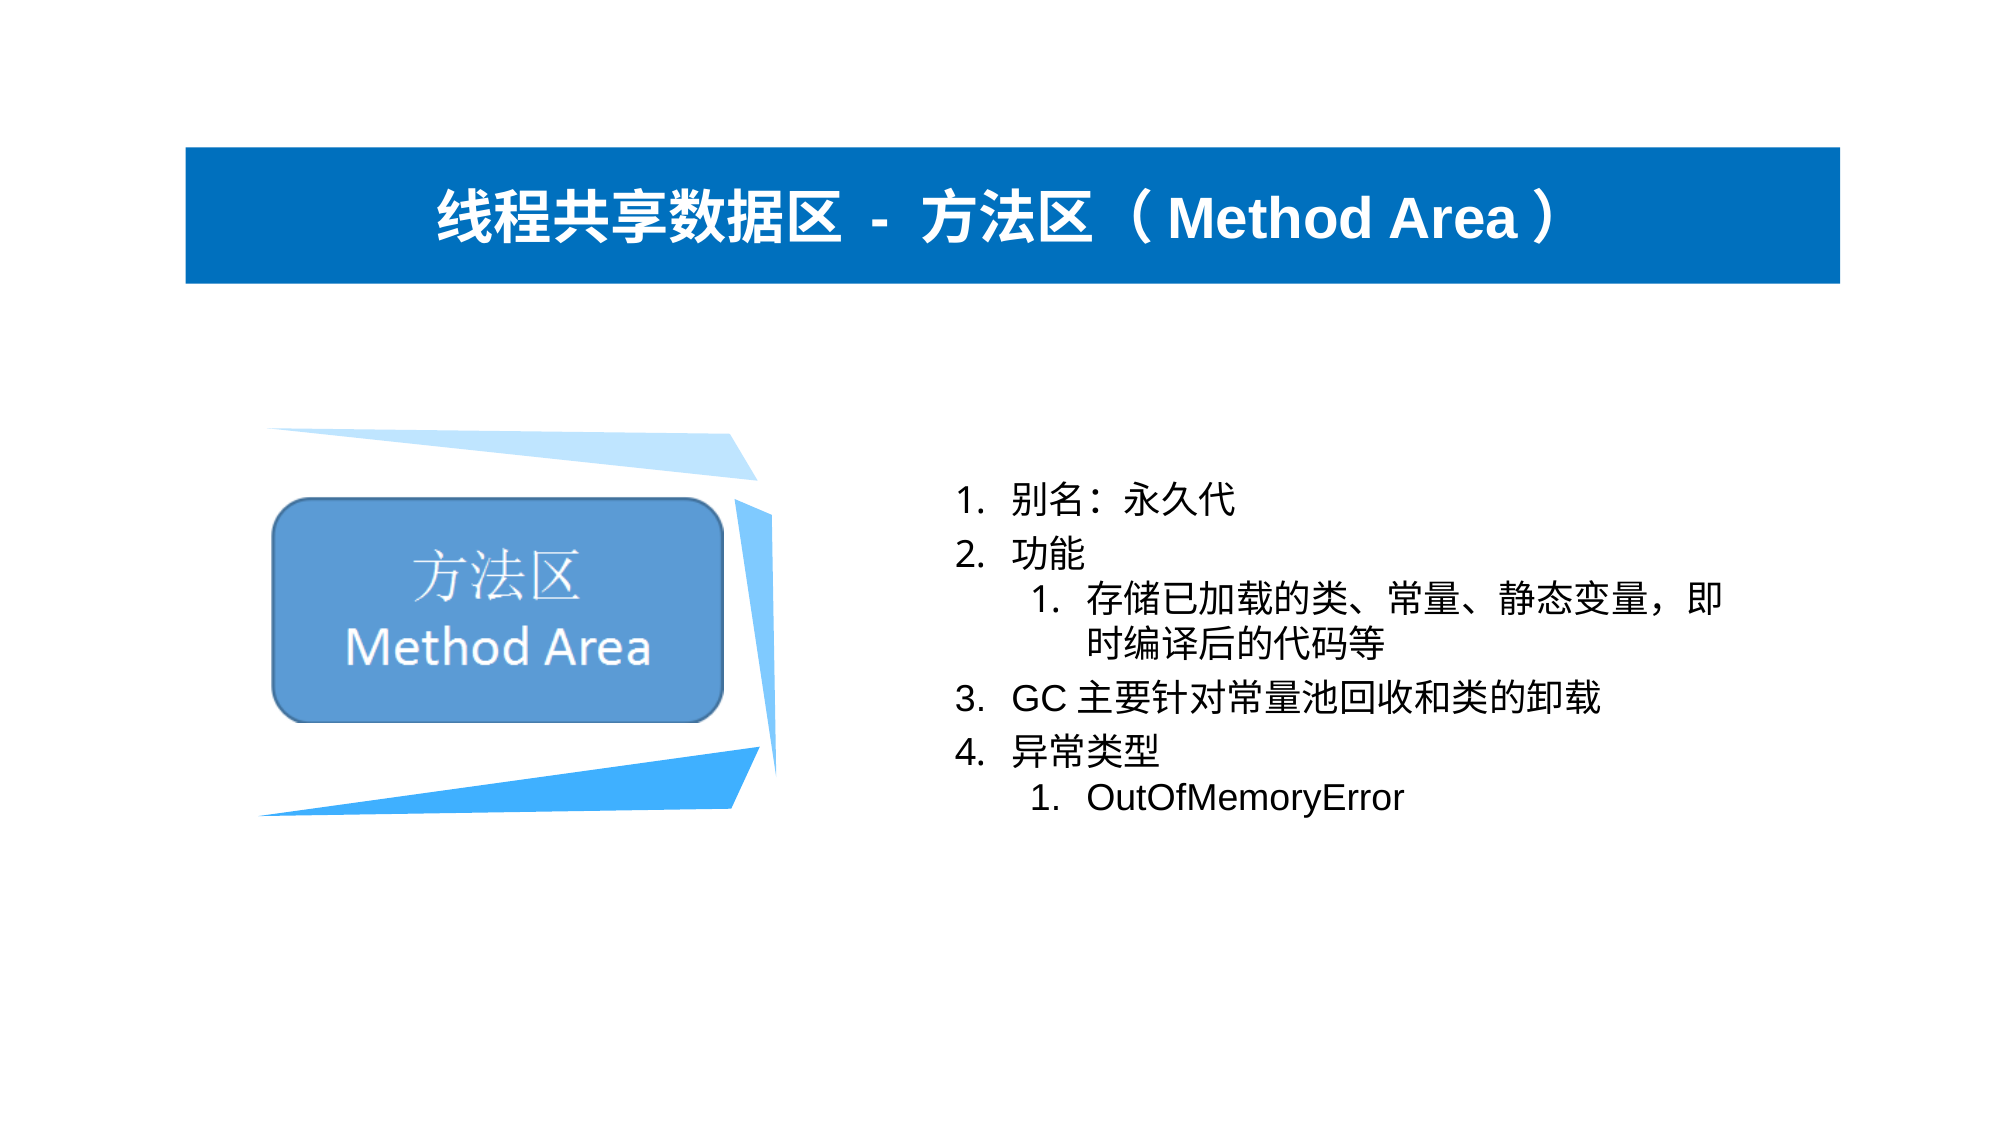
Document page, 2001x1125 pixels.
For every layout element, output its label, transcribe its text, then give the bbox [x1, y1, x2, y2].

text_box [258, 428, 777, 817]
text_box 线程共享数据区 - 方法区（Method Area） [185, 146, 1841, 285]
text_box 别名：永久代 功能 存储已加载的类、常量、静态变量，即时编译后的代码等 GC主要针对常量池回收和类的卸载 异常类型 OutOfMemoryError [940, 338, 1772, 1036]
